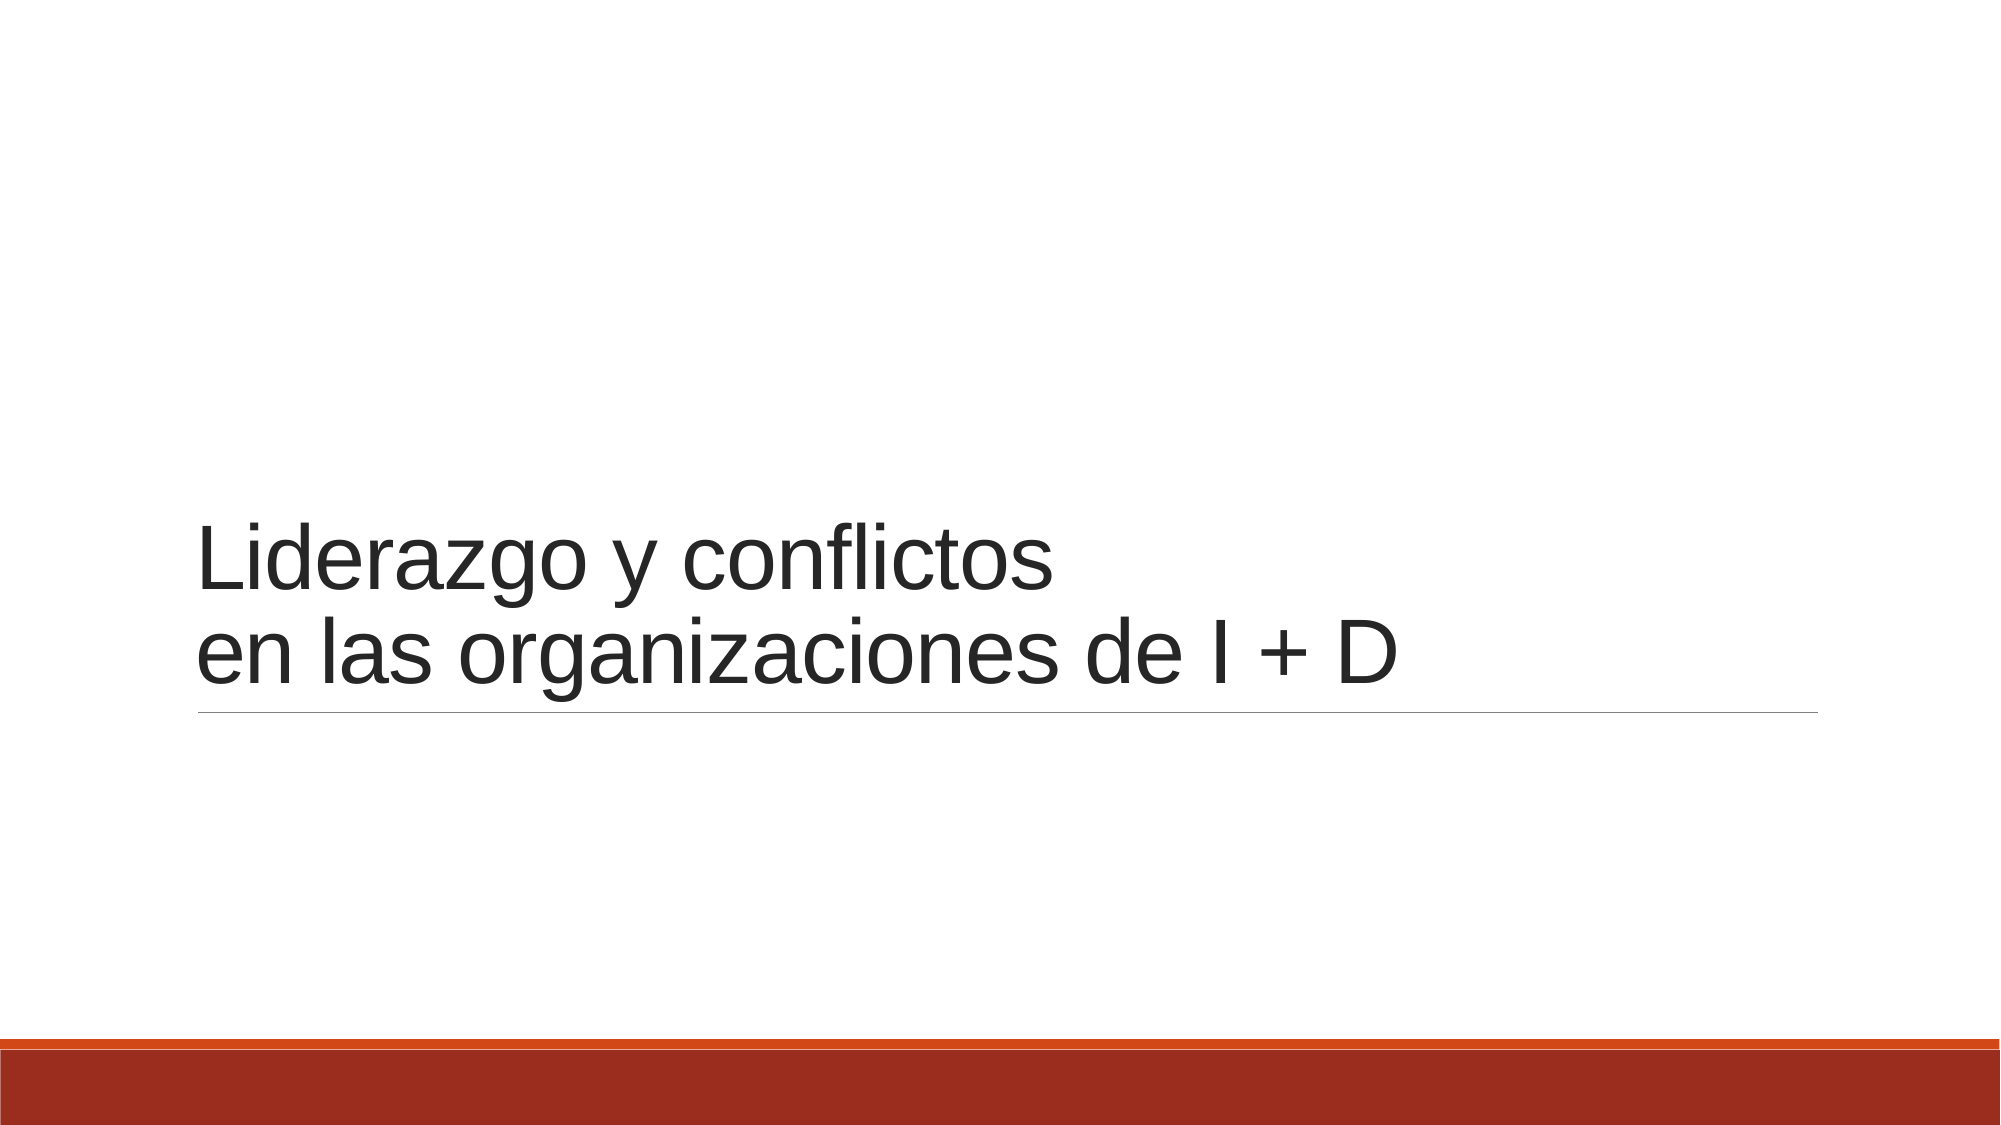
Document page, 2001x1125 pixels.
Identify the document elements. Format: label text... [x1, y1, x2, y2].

title Liderazgo y conflictos en las organizaciones de I + D [180, 124, 1830, 710]
